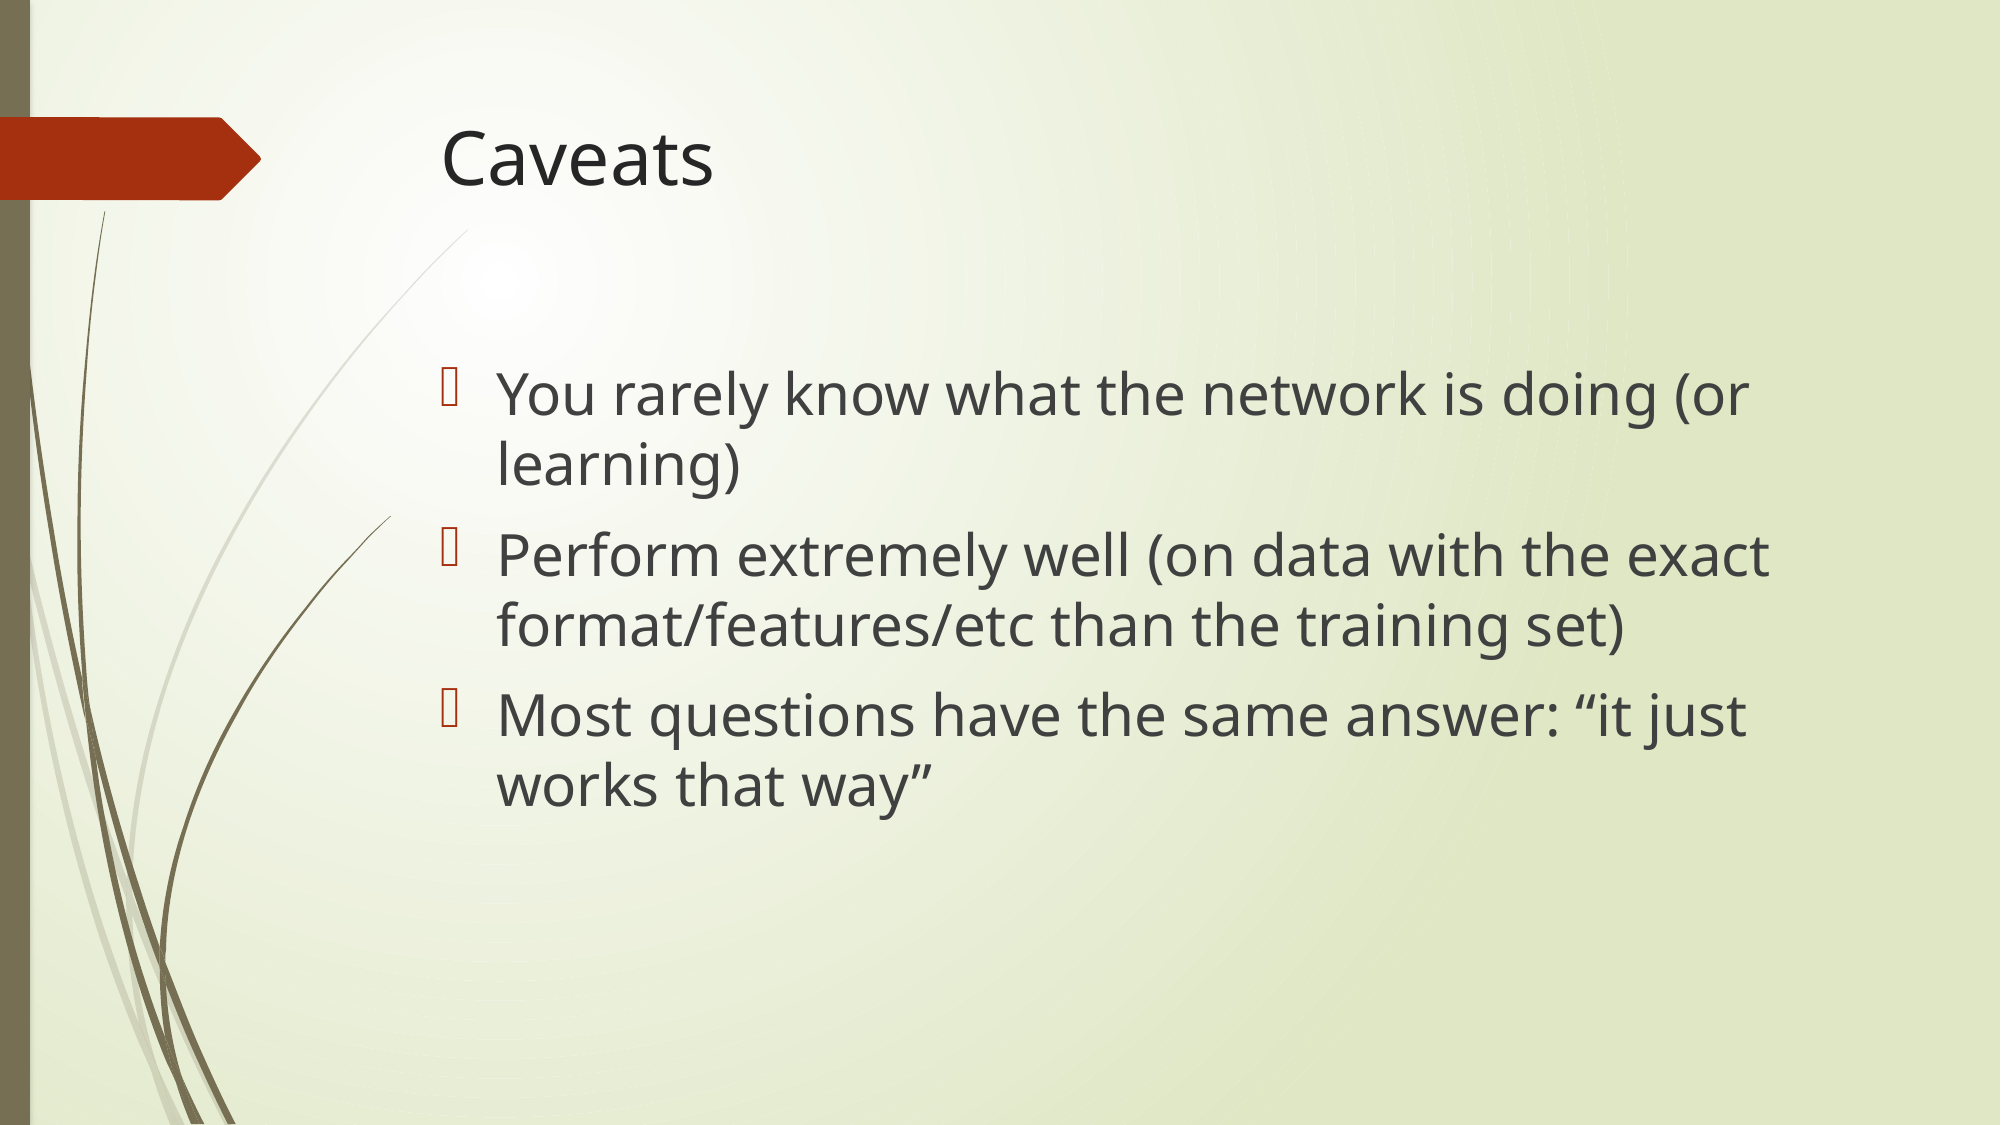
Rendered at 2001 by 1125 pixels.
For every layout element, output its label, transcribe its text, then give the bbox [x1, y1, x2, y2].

list You rarely know what the network is doing (or learning) Perform extremely well (on data with the exact format/features/etc than the training set) Most questions have the same answer: “it just works that way” [424, 350, 1888, 970]
title Caveats [425, 102, 1888, 313]
